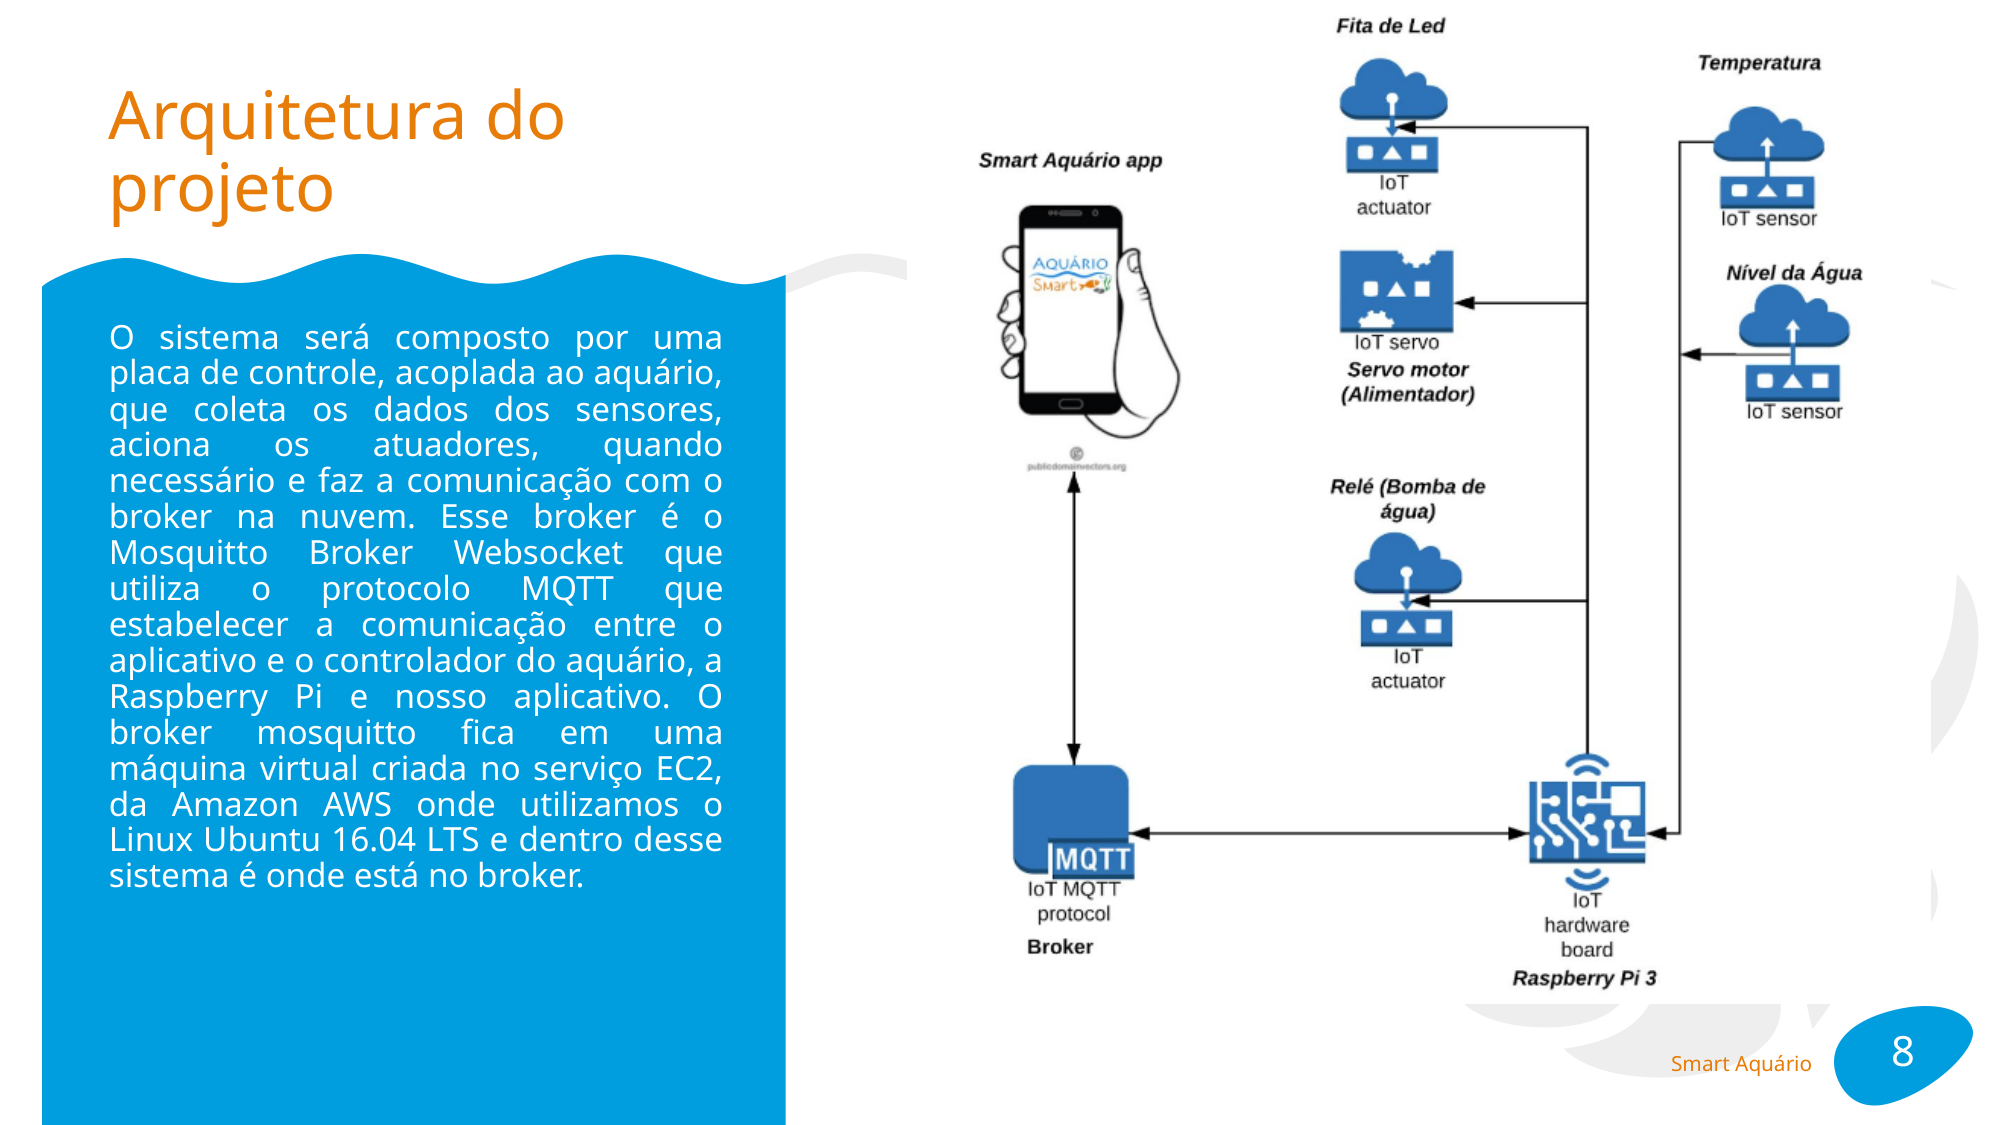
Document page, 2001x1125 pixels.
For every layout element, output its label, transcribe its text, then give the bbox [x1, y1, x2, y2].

picture [399, 258, 584, 283]
picture [140, 258, 325, 282]
picture [0, 0, 2001, 1125]
list O sistema será composto por uma placa de controle, acoplada ao aquário, que coleta os dados dos sensores, aciona os atuadores, quando necessário e faz a comunicação com o broker na nuvem. Esse broker é o Mosquitto Broker Websocket que utiliza o protocolo MQTT que estabelecer a comunicação entre o aplicativo e o controlador do aquário, a Raspberry Pi e nosso aplicativo. O broker mosquitto fica em uma máquina virtual criada no serviço EC2, da Amazon AWS onde utilizamos o Linux Ubuntu 16.04 LTS e dentro desse sistema é onde está no broker. [93, 313, 739, 972]
footer Smart Aquário [1099, 1033, 1828, 1094]
title Arquitetura do projeto [93, 50, 739, 258]
slide_number 8 [1830, 1017, 1931, 1096]
